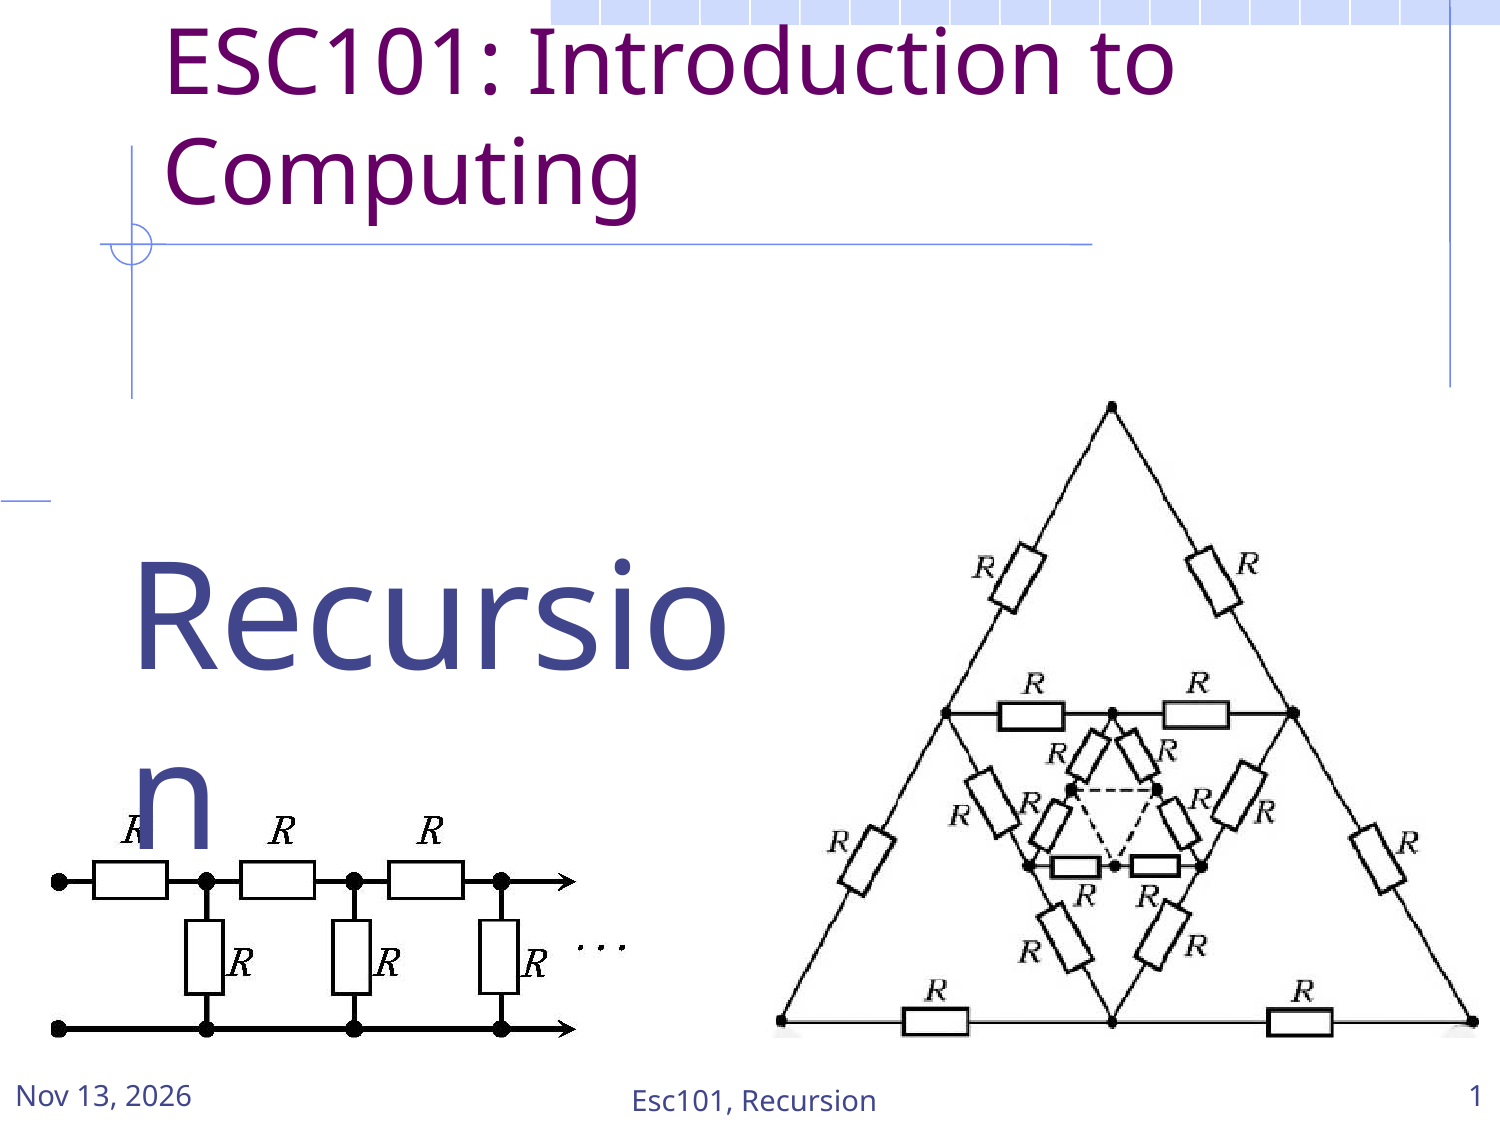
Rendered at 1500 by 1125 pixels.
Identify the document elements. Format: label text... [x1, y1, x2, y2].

title ESC101: Introduction to Computing [147, 42, 1423, 231]
slide_number 1 [1187, 1049, 1500, 1125]
slide_number Mar-15 [0, 1049, 313, 1125]
picture [50, 399, 1479, 1038]
footer Esc101, Recursion [483, 1049, 1026, 1125]
